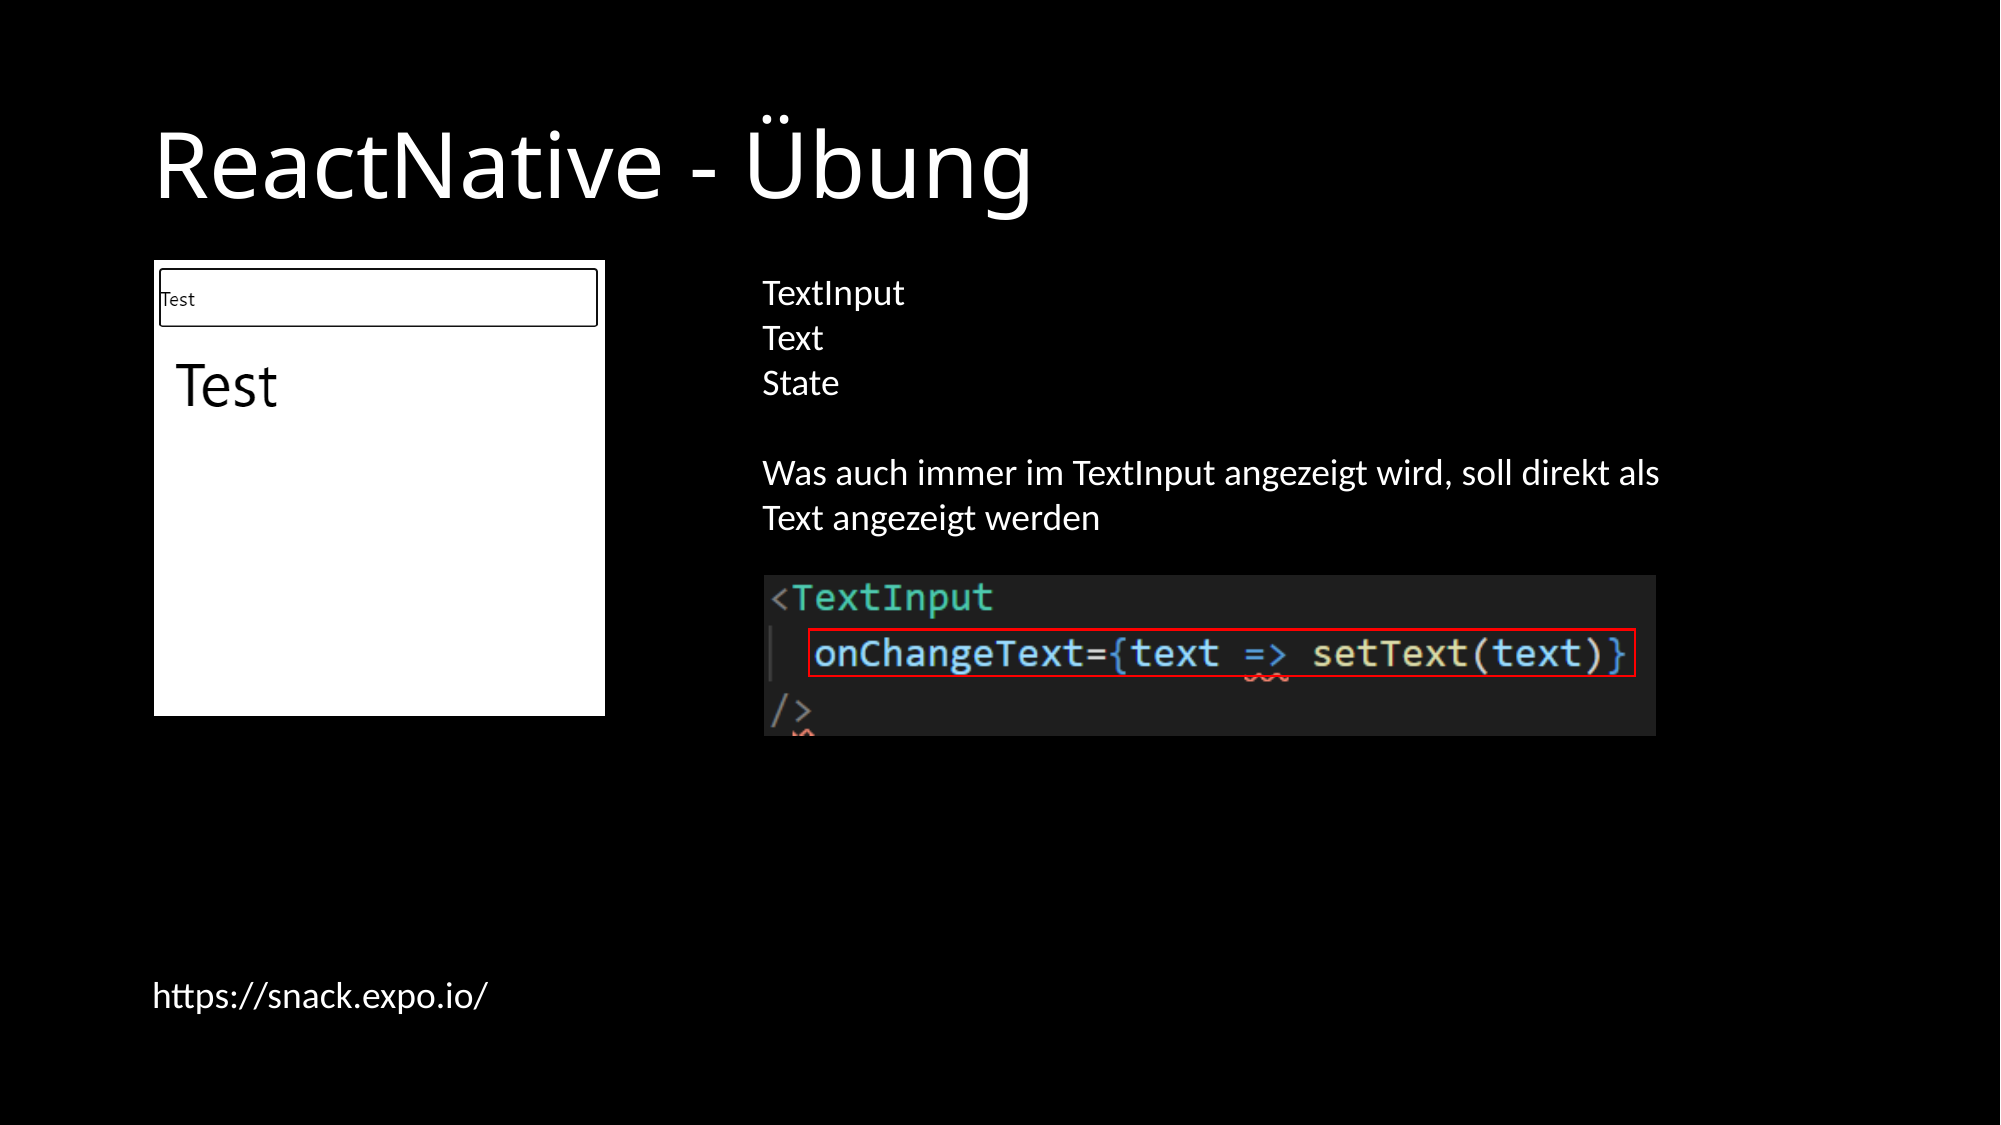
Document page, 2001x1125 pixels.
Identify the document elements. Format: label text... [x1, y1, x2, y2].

text_box TextInput Text State Was auch immer im TextInput angezeigt wird, soll direkt als Text angezeigt werden [747, 260, 1678, 546]
picture [764, 575, 1656, 736]
text_box https://snack.expo.io/ [137, 963, 588, 1024]
picture [154, 260, 605, 716]
title ReactNative - Übung [137, 59, 1863, 278]
